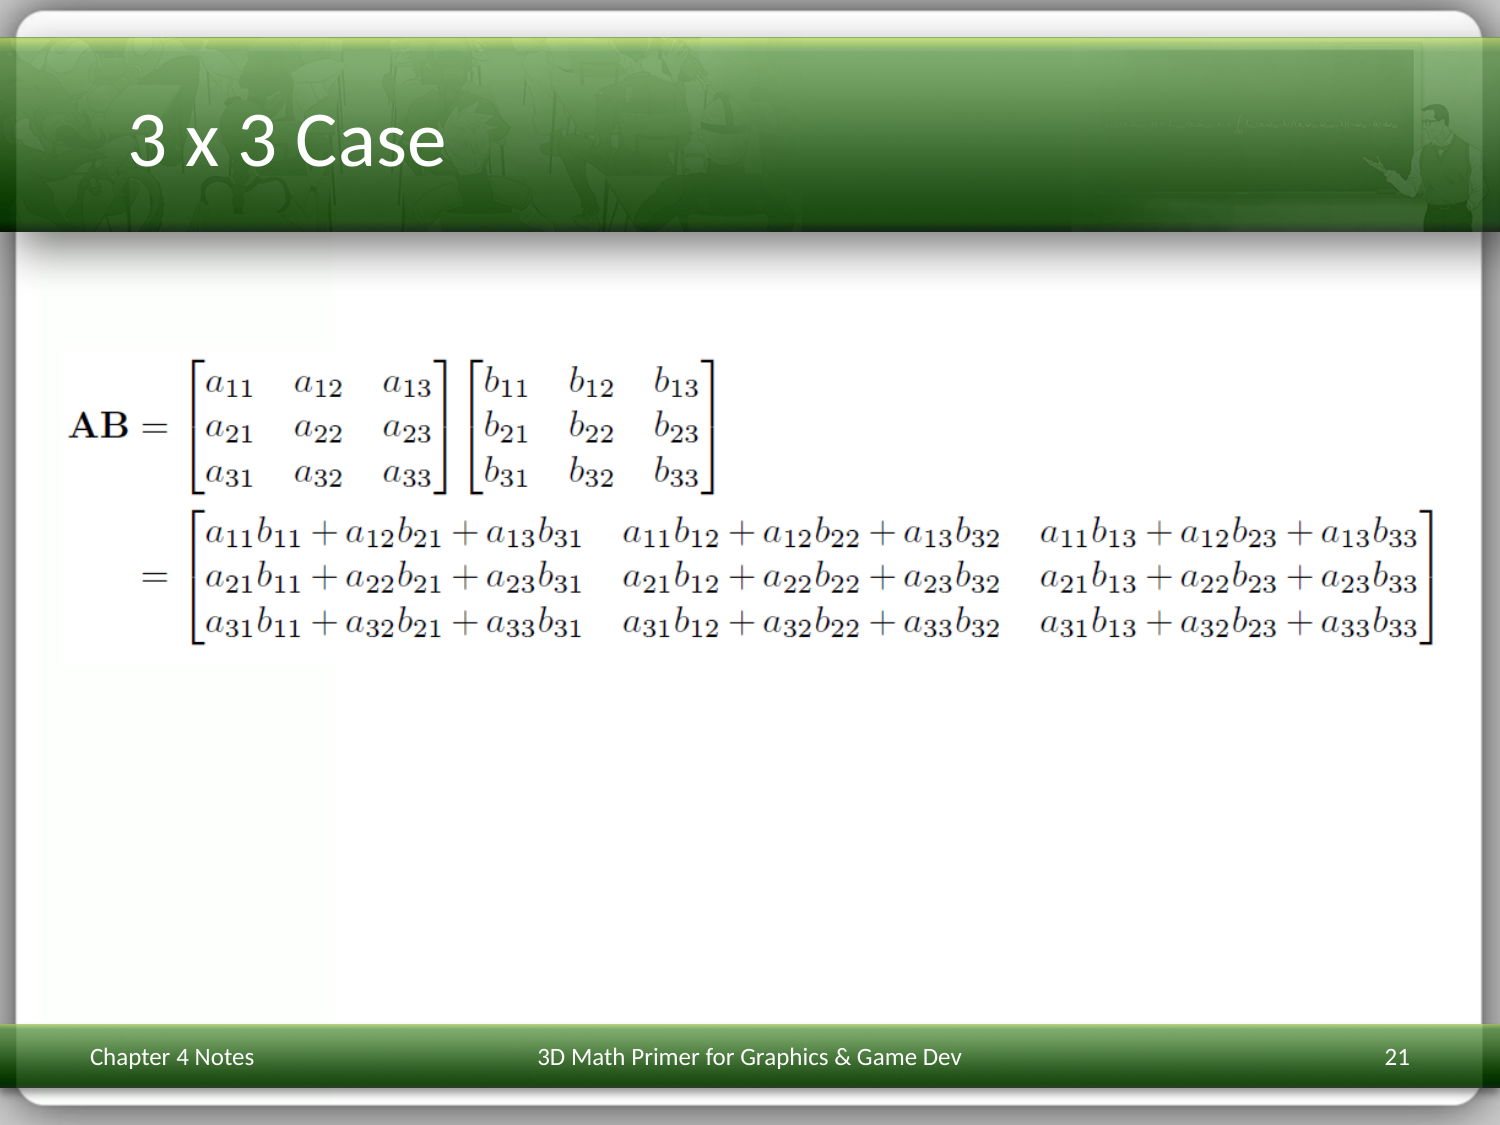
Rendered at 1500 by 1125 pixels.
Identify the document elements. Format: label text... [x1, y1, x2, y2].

slide_number 21 [1074, 1025, 1425, 1085]
footer 3D Math Primer for Graphics & Game Dev [512, 1025, 988, 1085]
slide_number Chapter 4 Notes [75, 1025, 425, 1085]
picture [0, 0, 1500, 1125]
title 3 x 3 Case [112, 37, 1388, 233]
